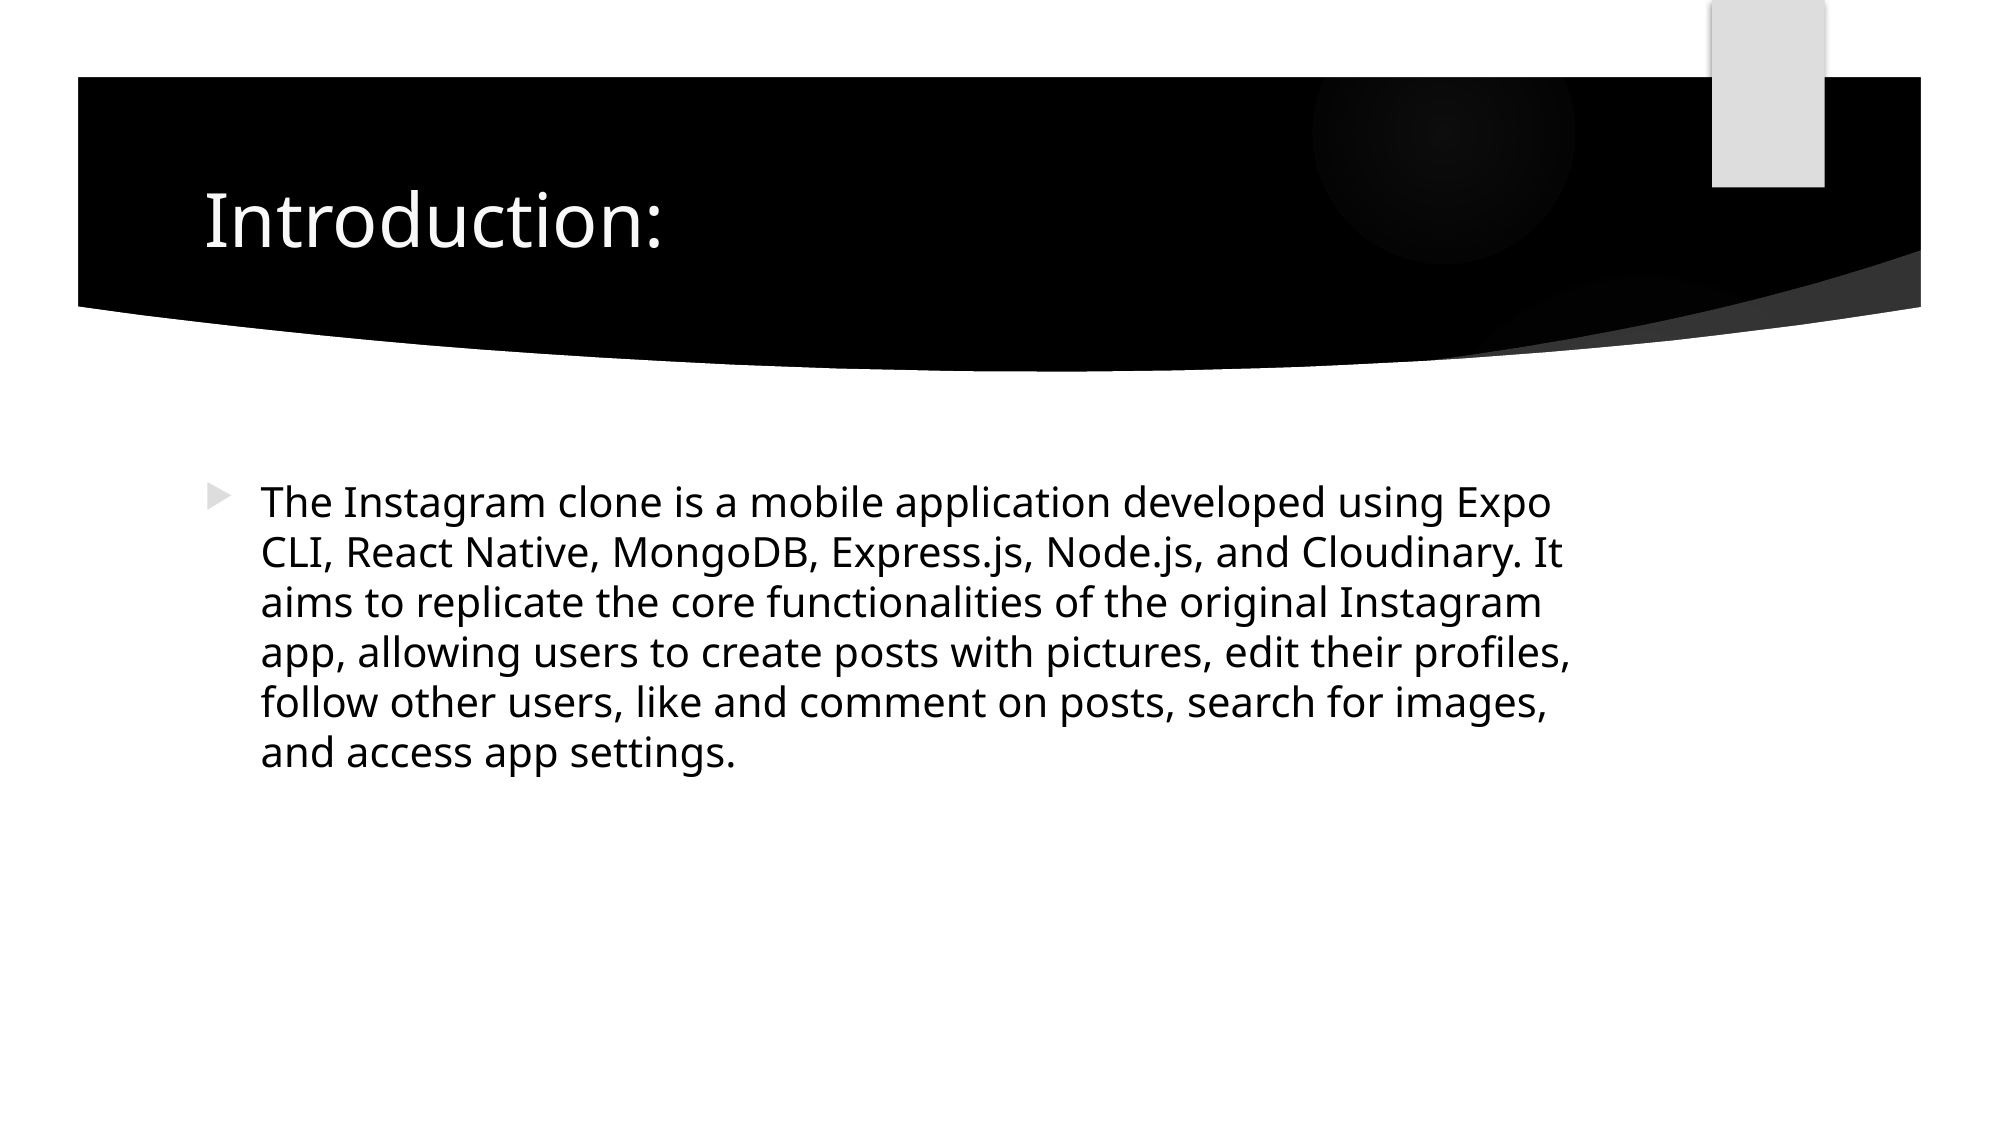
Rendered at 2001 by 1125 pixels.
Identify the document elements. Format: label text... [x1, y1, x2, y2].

title Introduction: [189, 159, 1627, 276]
list The Instagram clone is a mobile application developed using Expo CLI, React Native, MongoDB, Express.js, Node.js, and Cloudinary. It aims to replicate the core functionalities of the original Instagram app, allowing users to create posts with pictures, edit their profiles, follow other users, like and comment on posts, search for images, and access app settings. [189, 468, 1638, 1029]
